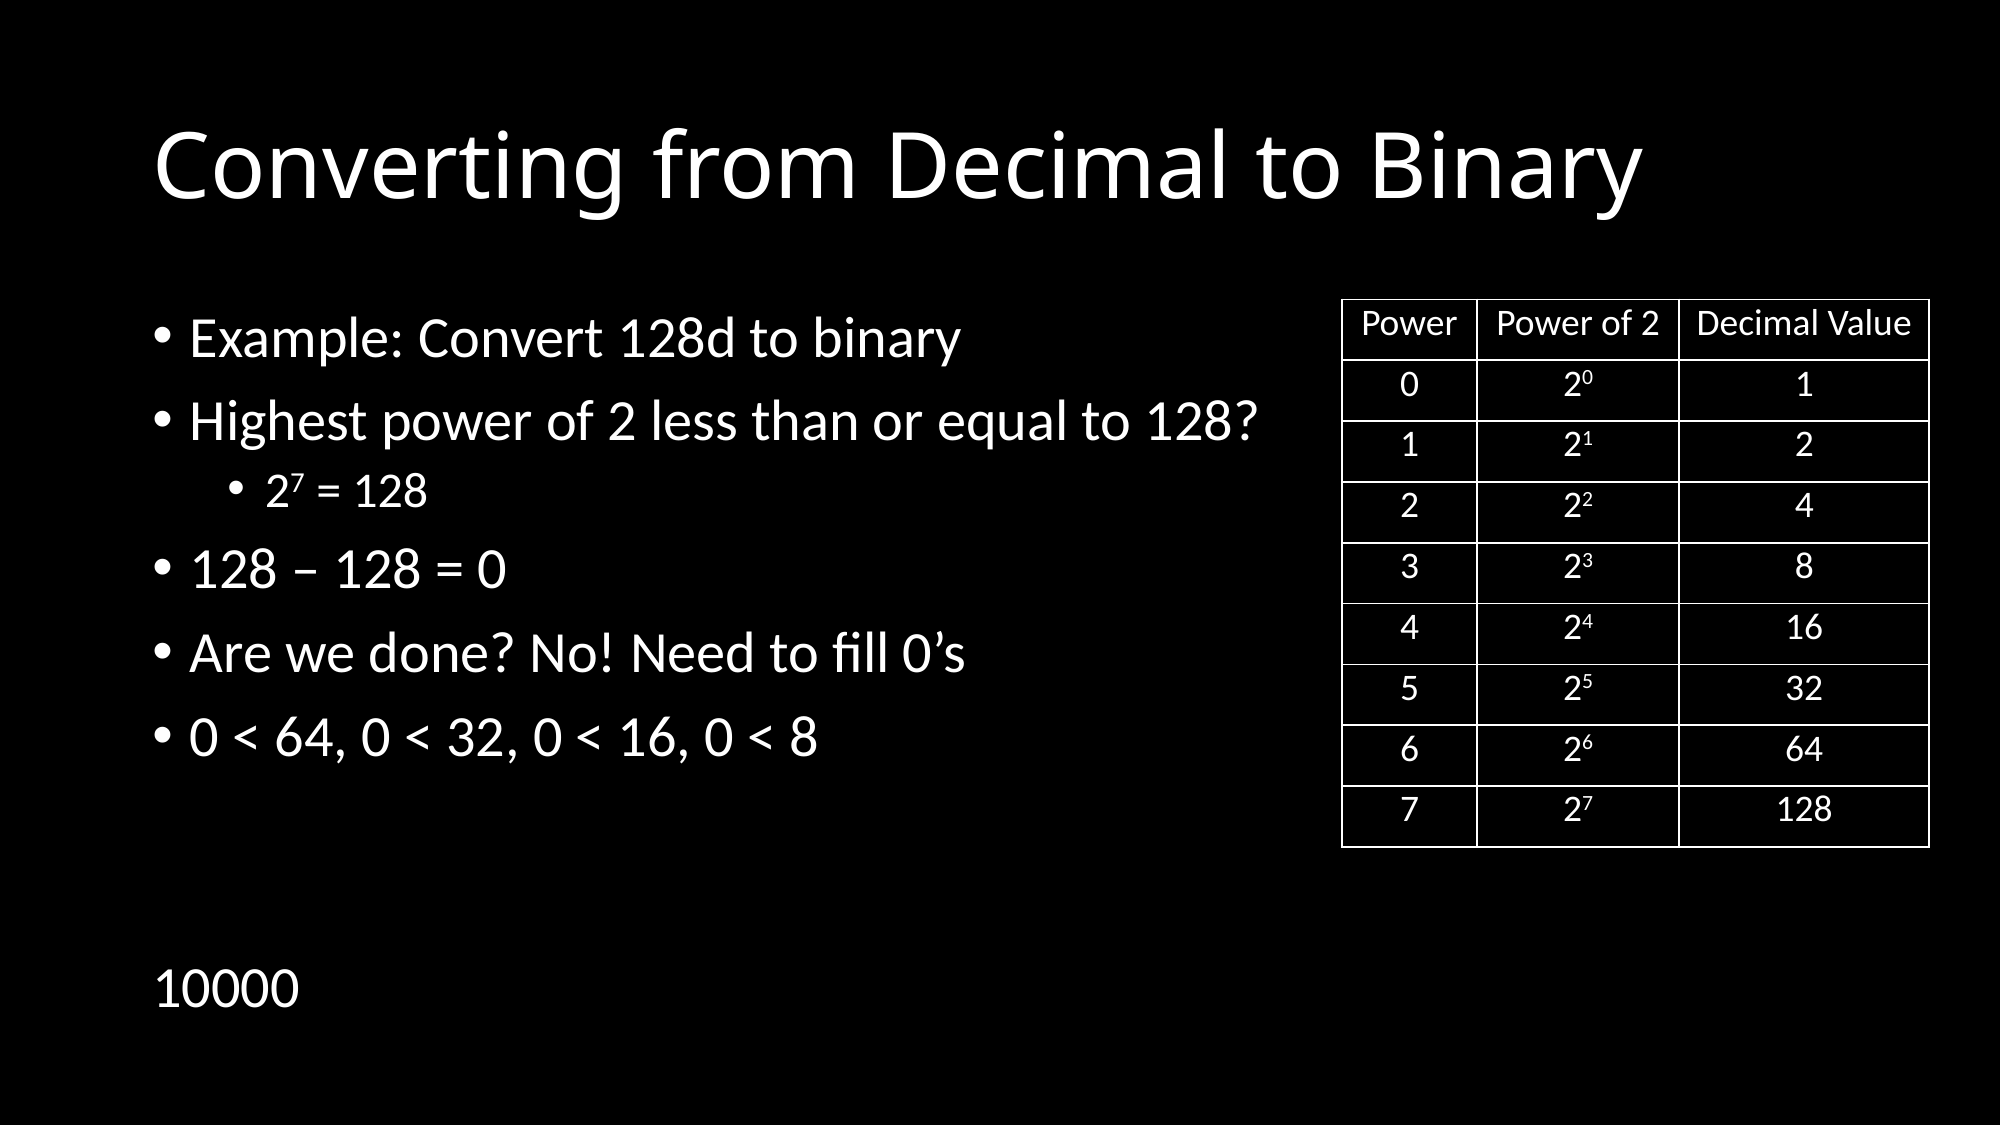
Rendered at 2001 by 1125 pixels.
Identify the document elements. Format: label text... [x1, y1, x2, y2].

table_cell 128 [1680, 787, 1928, 846]
table_cell 4 [1343, 604, 1476, 664]
title Converting from Decimal to Binary [137, 59, 1863, 278]
table_cell 2 [1343, 483, 1476, 542]
table_cell 4 [1680, 483, 1928, 542]
table_cell 22 [1478, 483, 1678, 542]
table_cell 32 [1680, 665, 1928, 724]
table_cell 64 [1680, 726, 1928, 785]
table_cell 2 [1680, 422, 1928, 481]
table_cell 6 [1343, 726, 1476, 785]
table_cell 0 [1343, 361, 1476, 420]
table_cell 16 [1680, 604, 1928, 664]
table_cell 21 [1478, 422, 1678, 481]
table_cell 7 [1343, 787, 1476, 846]
table_cell 1 [1343, 422, 1476, 481]
table_cell 24 [1478, 604, 1678, 664]
table_cell 26 [1478, 726, 1678, 785]
table_cell 1 [1680, 361, 1928, 420]
table_cell 27 [1478, 787, 1678, 846]
table_cell 25 [1478, 665, 1678, 724]
table_header Power of 2 [1478, 300, 1678, 359]
table_header Decimal Value [1680, 300, 1928, 359]
list Example: Convert 128d to binary Highest power of 2 less than or equal to 128? 27 = 128 128 – 128 = 0 Are we done? No! Need to fill 0’s 0 < 64, 0 < 32, 0 < 16, 0 < 8 10000 [137, 299, 1930, 1101]
table_cell 5 [1343, 665, 1476, 724]
table_cell 8 [1680, 544, 1928, 603]
table_header Power [1343, 300, 1476, 359]
table_cell 20 [1478, 361, 1678, 420]
table_cell 23 [1478, 544, 1678, 603]
table_cell 3 [1343, 544, 1476, 603]
